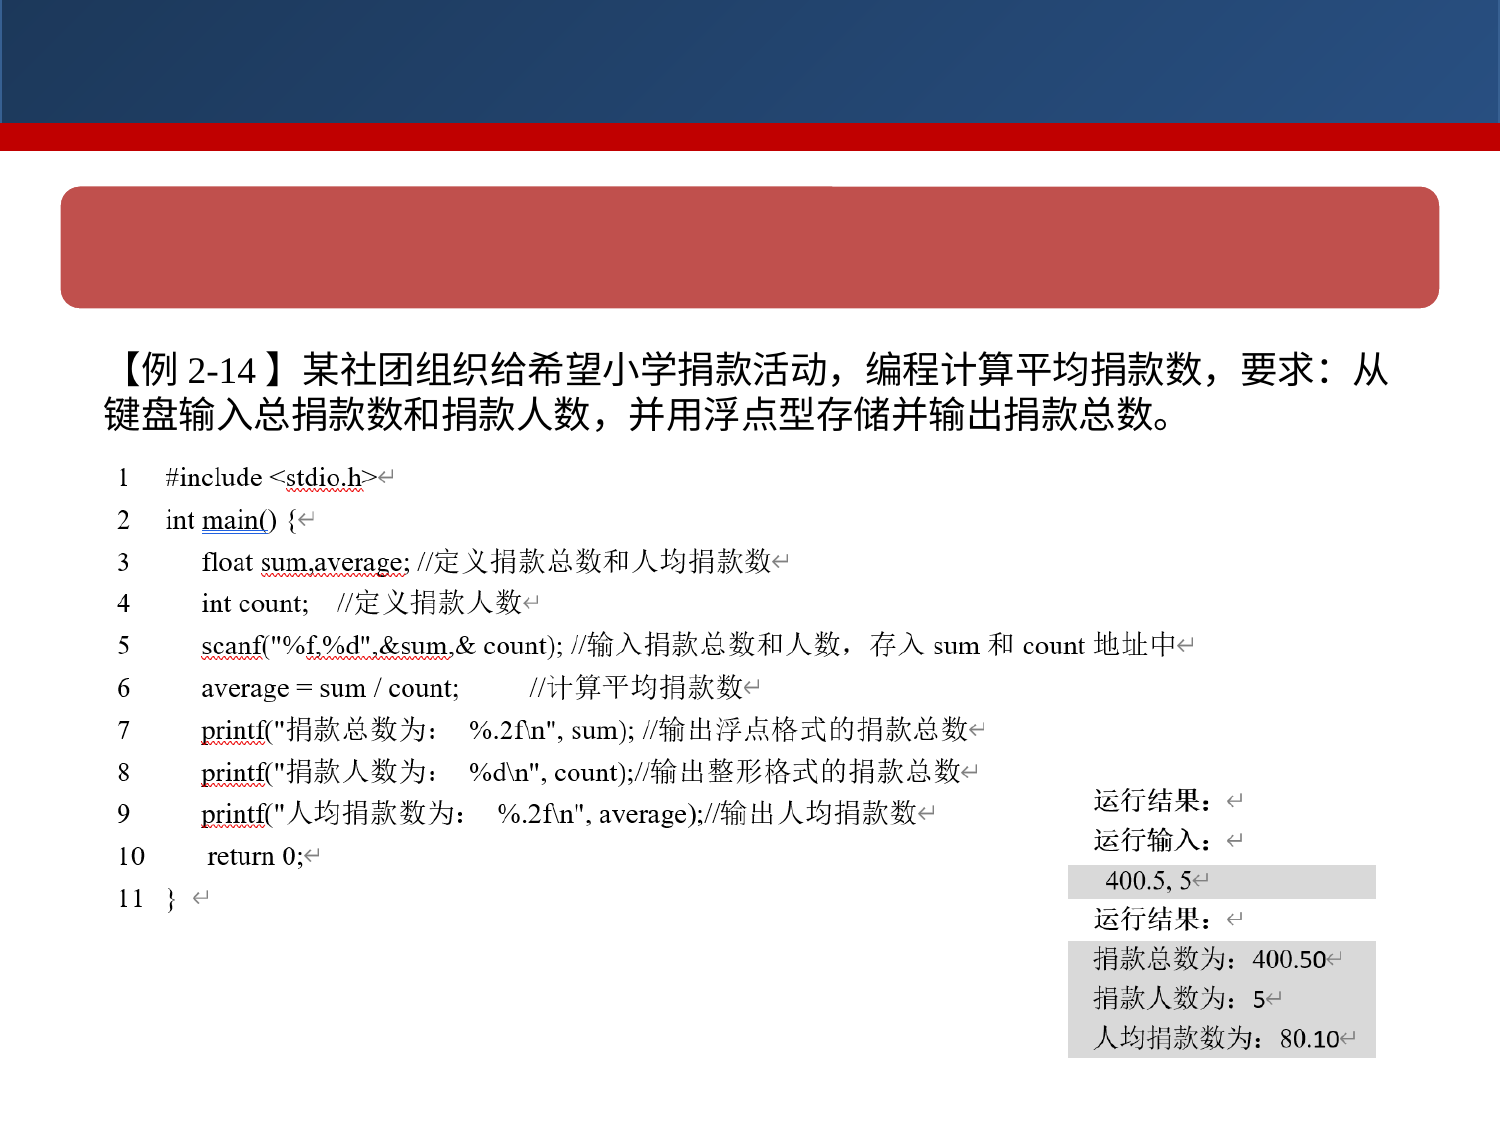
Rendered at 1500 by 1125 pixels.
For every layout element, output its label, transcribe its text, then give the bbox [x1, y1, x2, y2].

list 【例2‑14】某社团组织给希望小学捐款活动，编程计算平均捐款数，要求：从键盘输入总捐款数和捐款人数，并用浮点型存储并输出捐款总数。 [88, 337, 1442, 965]
picture [98, 455, 1376, 1059]
